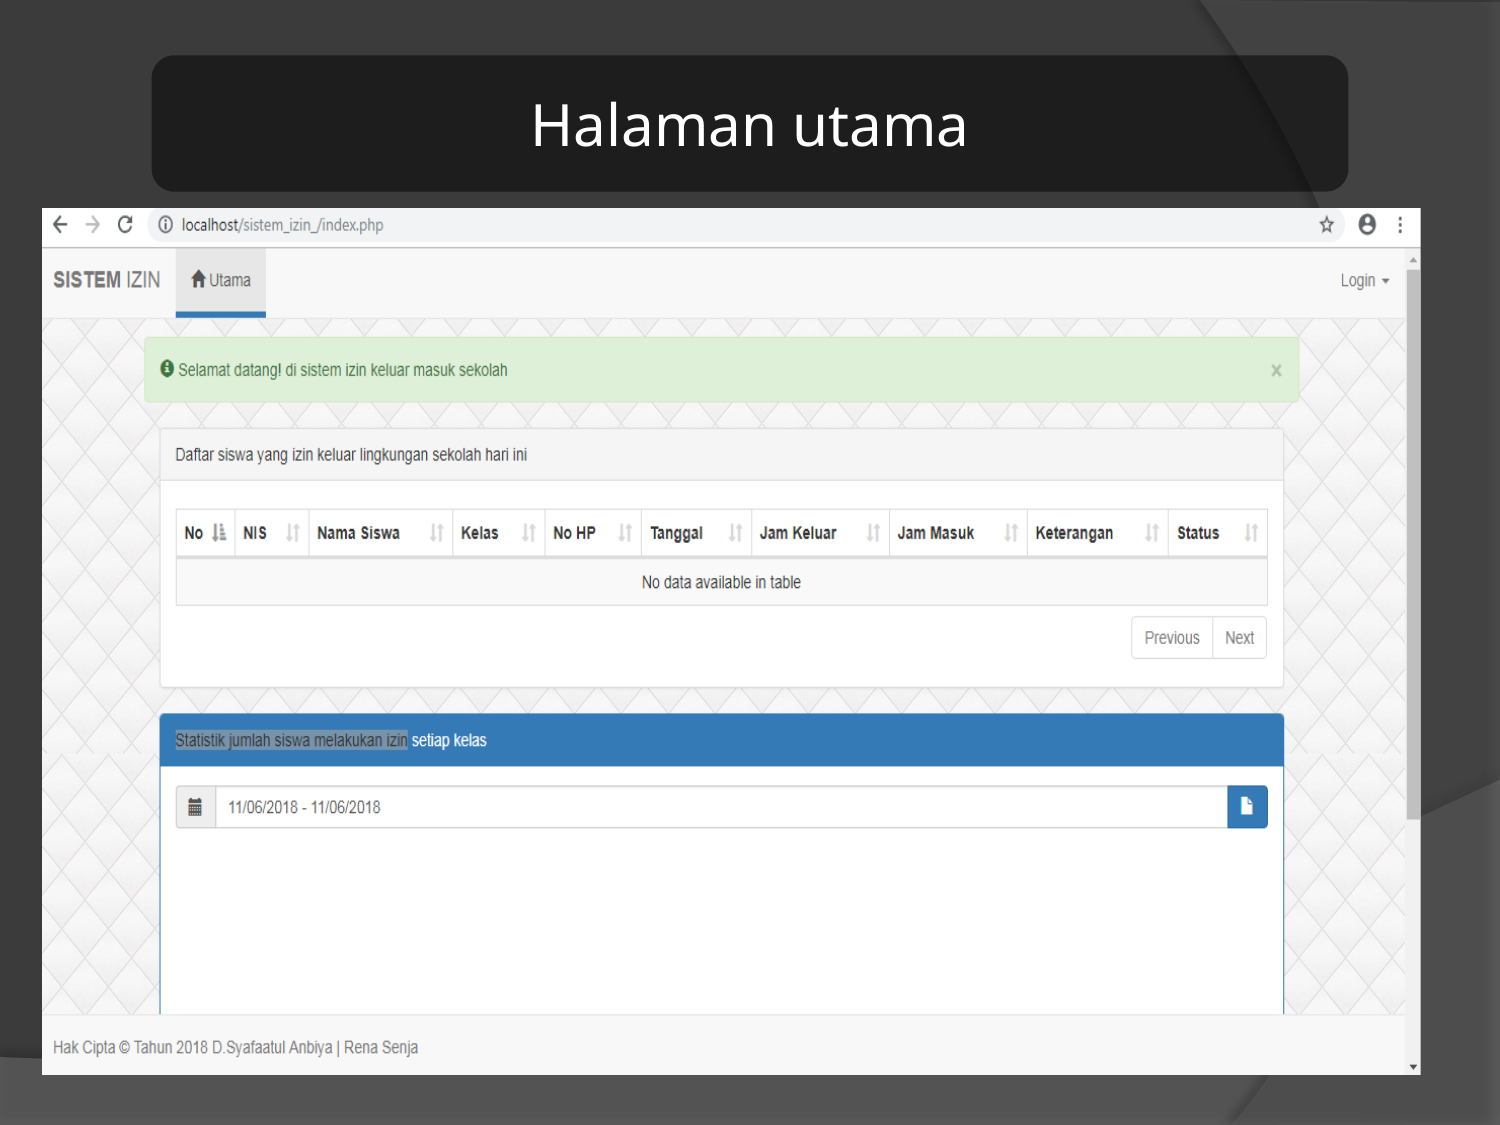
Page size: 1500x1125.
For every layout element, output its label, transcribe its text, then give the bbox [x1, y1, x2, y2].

picture [41, 208, 1421, 1076]
text_box Halaman utama [150, 53, 1350, 194]
